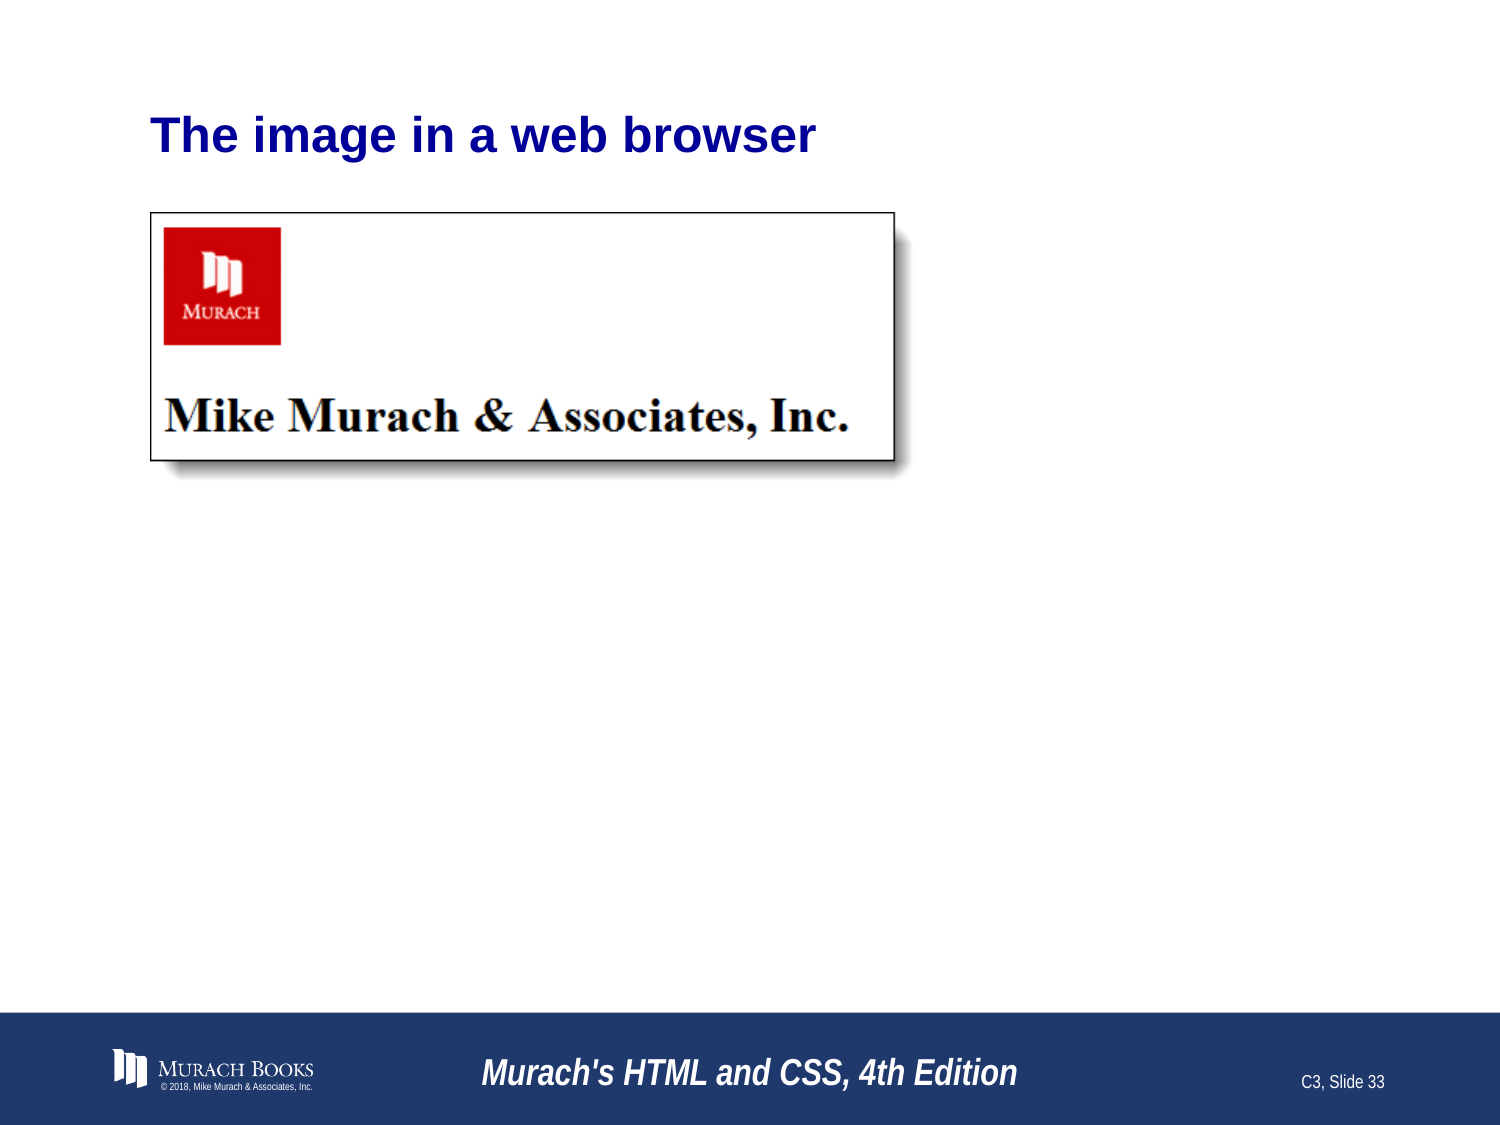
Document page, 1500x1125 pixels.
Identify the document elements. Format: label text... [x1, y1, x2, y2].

slide_number C3, Slide 33 [1087, 1025, 1400, 1100]
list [149, 212, 915, 482]
title The image in a web browser [150, 102, 1350, 164]
footer © 2018, Mike Murach & Associates, Inc. [12, 1025, 463, 1100]
slide_number Murach's HTML and CSS, 4th Edition [463, 1025, 1050, 1100]
